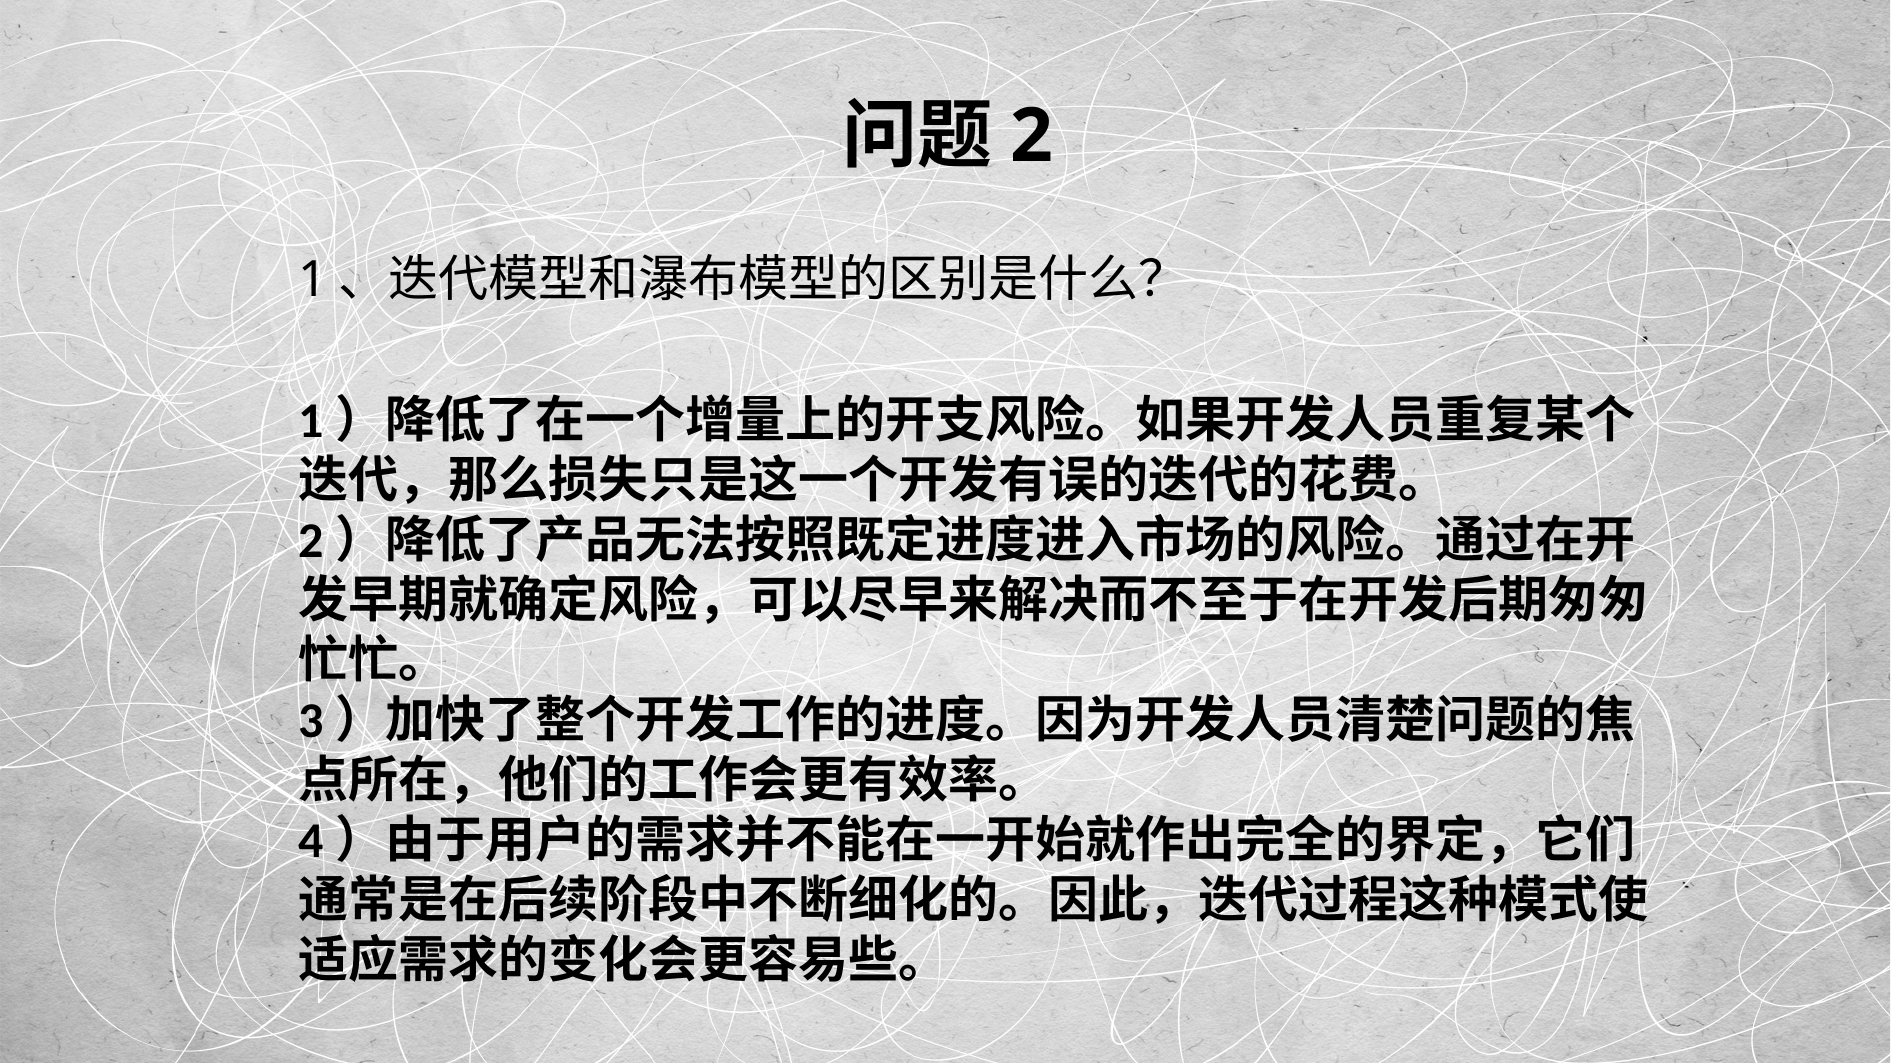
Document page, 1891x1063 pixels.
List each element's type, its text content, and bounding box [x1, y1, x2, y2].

text_box 1）降低了在一个增量上的开支风险。如果开发人员重复某个迭代，那么损失只是这一个开发有误的迭代的花费。 2）降低了产品无法按照既定进度进入市场的风险。通过在开发早期就确定风险，可以尽早来解决而不至于在开发后期匆匆忙忙。 3）加快了整个开发工作的进度。因为开发人员清楚问题的焦点所在，他们的工作会更有效率。 4）由于用户的需求并不能在一开始就作出完全的界定，它们通常是在后续阶段中不断细化的。因此，迭代过程这种模式使适应需求的变化会更容易些。 [283, 380, 1689, 996]
picture [0, 0, 1891, 1063]
text_box 问题2 [325, 94, 1571, 192]
text_box 1、迭代模型和瀑布模型的区别是什么？ [283, 239, 1711, 554]
